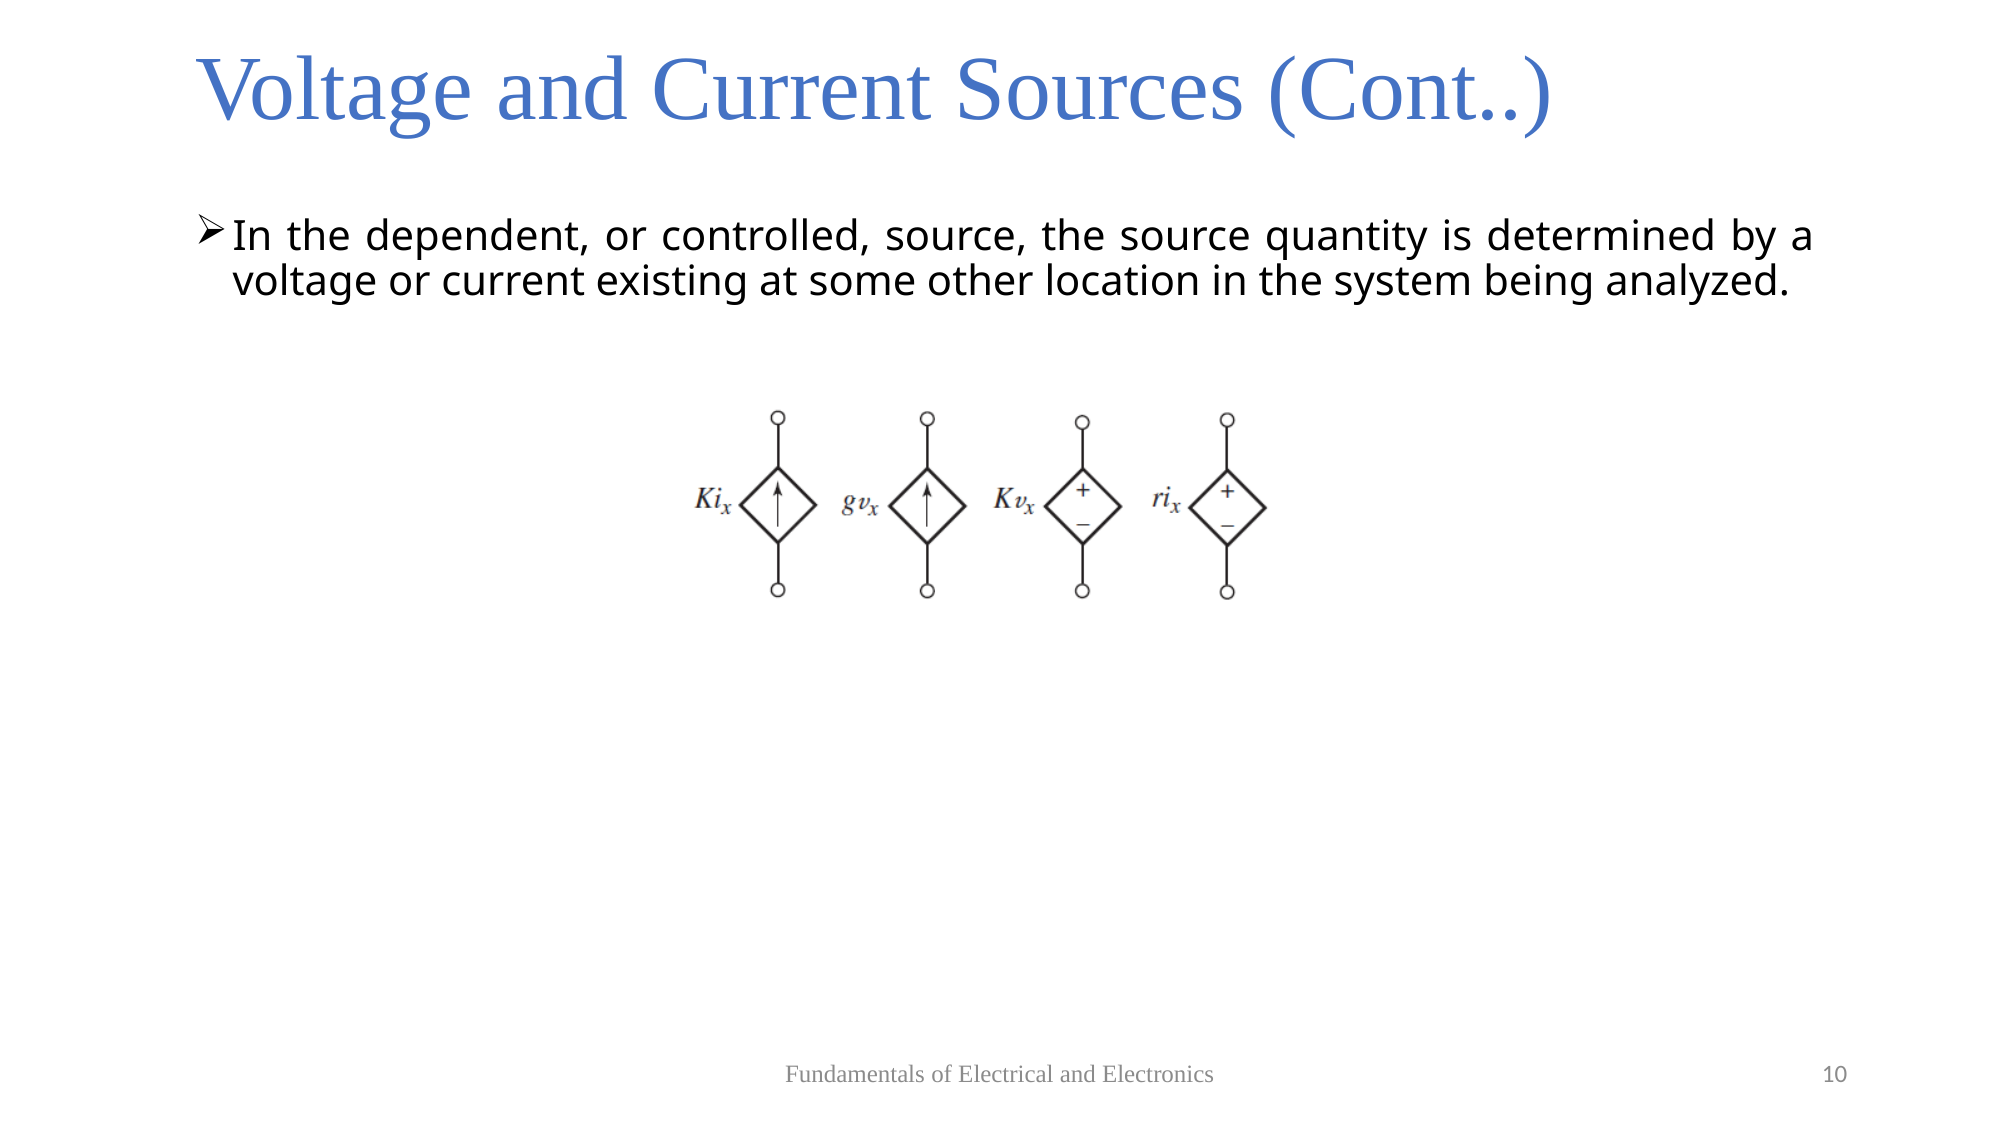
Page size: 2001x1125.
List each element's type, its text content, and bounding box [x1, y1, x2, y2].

title Voltage and Current Sources (Cont..) [180, 27, 1830, 154]
list In the dependent, or controlled, source, the source quantity is determined by a voltage or current existing at some other location in the system being analyzed. [180, 206, 1830, 1024]
footer Fundamentals of Electrical and Electronics [662, 1042, 1338, 1103]
picture [662, 366, 1327, 616]
slide_number 10 [1412, 1042, 1863, 1103]
